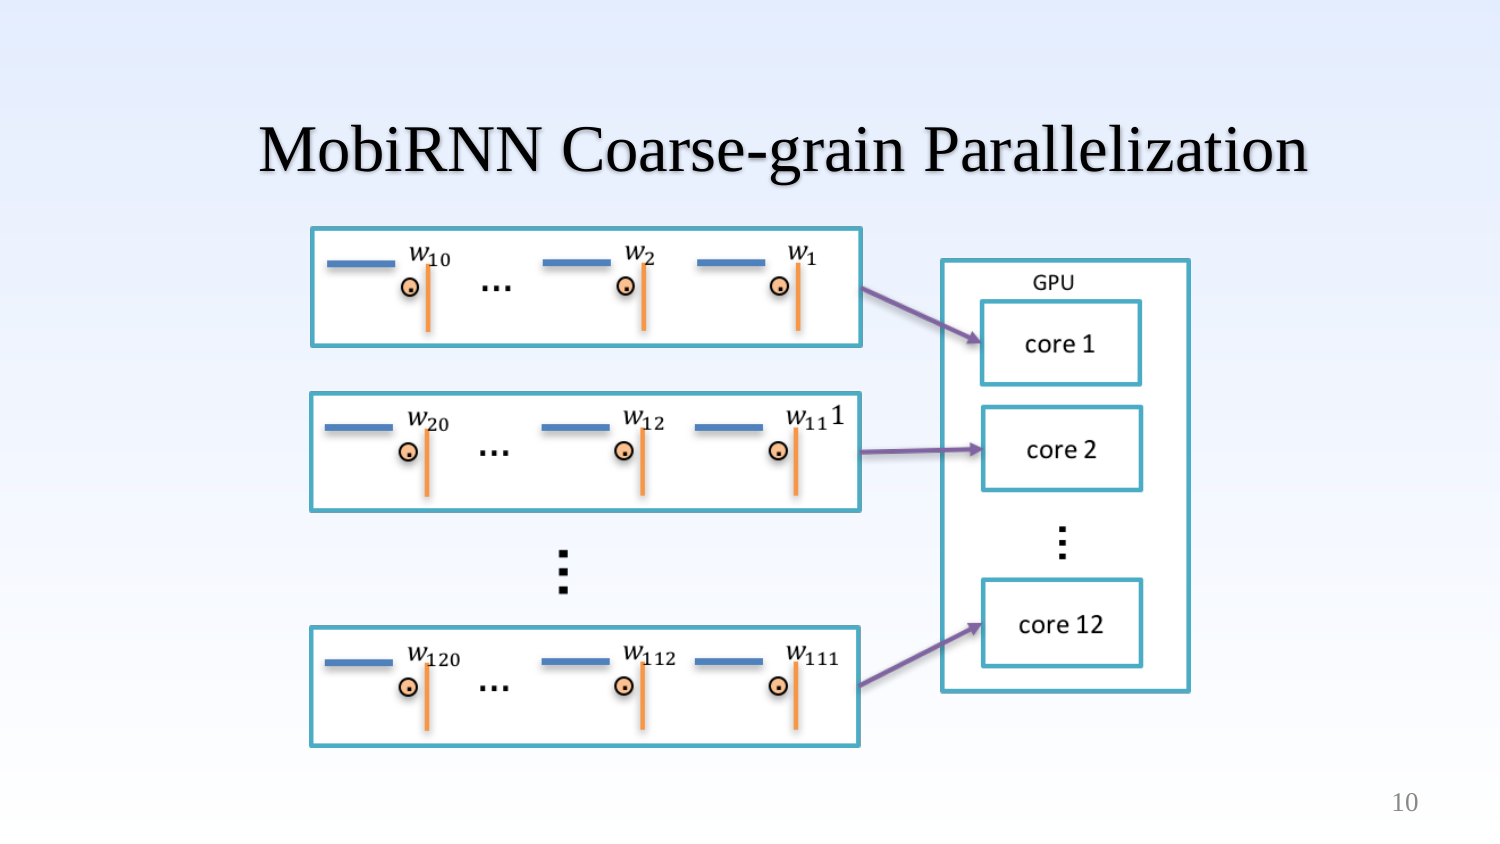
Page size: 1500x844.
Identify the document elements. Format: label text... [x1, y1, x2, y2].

picture [309, 223, 1191, 748]
slide_number 10 [1336, 784, 1424, 818]
text_box MobiRNN Coarse-grain Parallelization [139, 99, 1446, 186]
